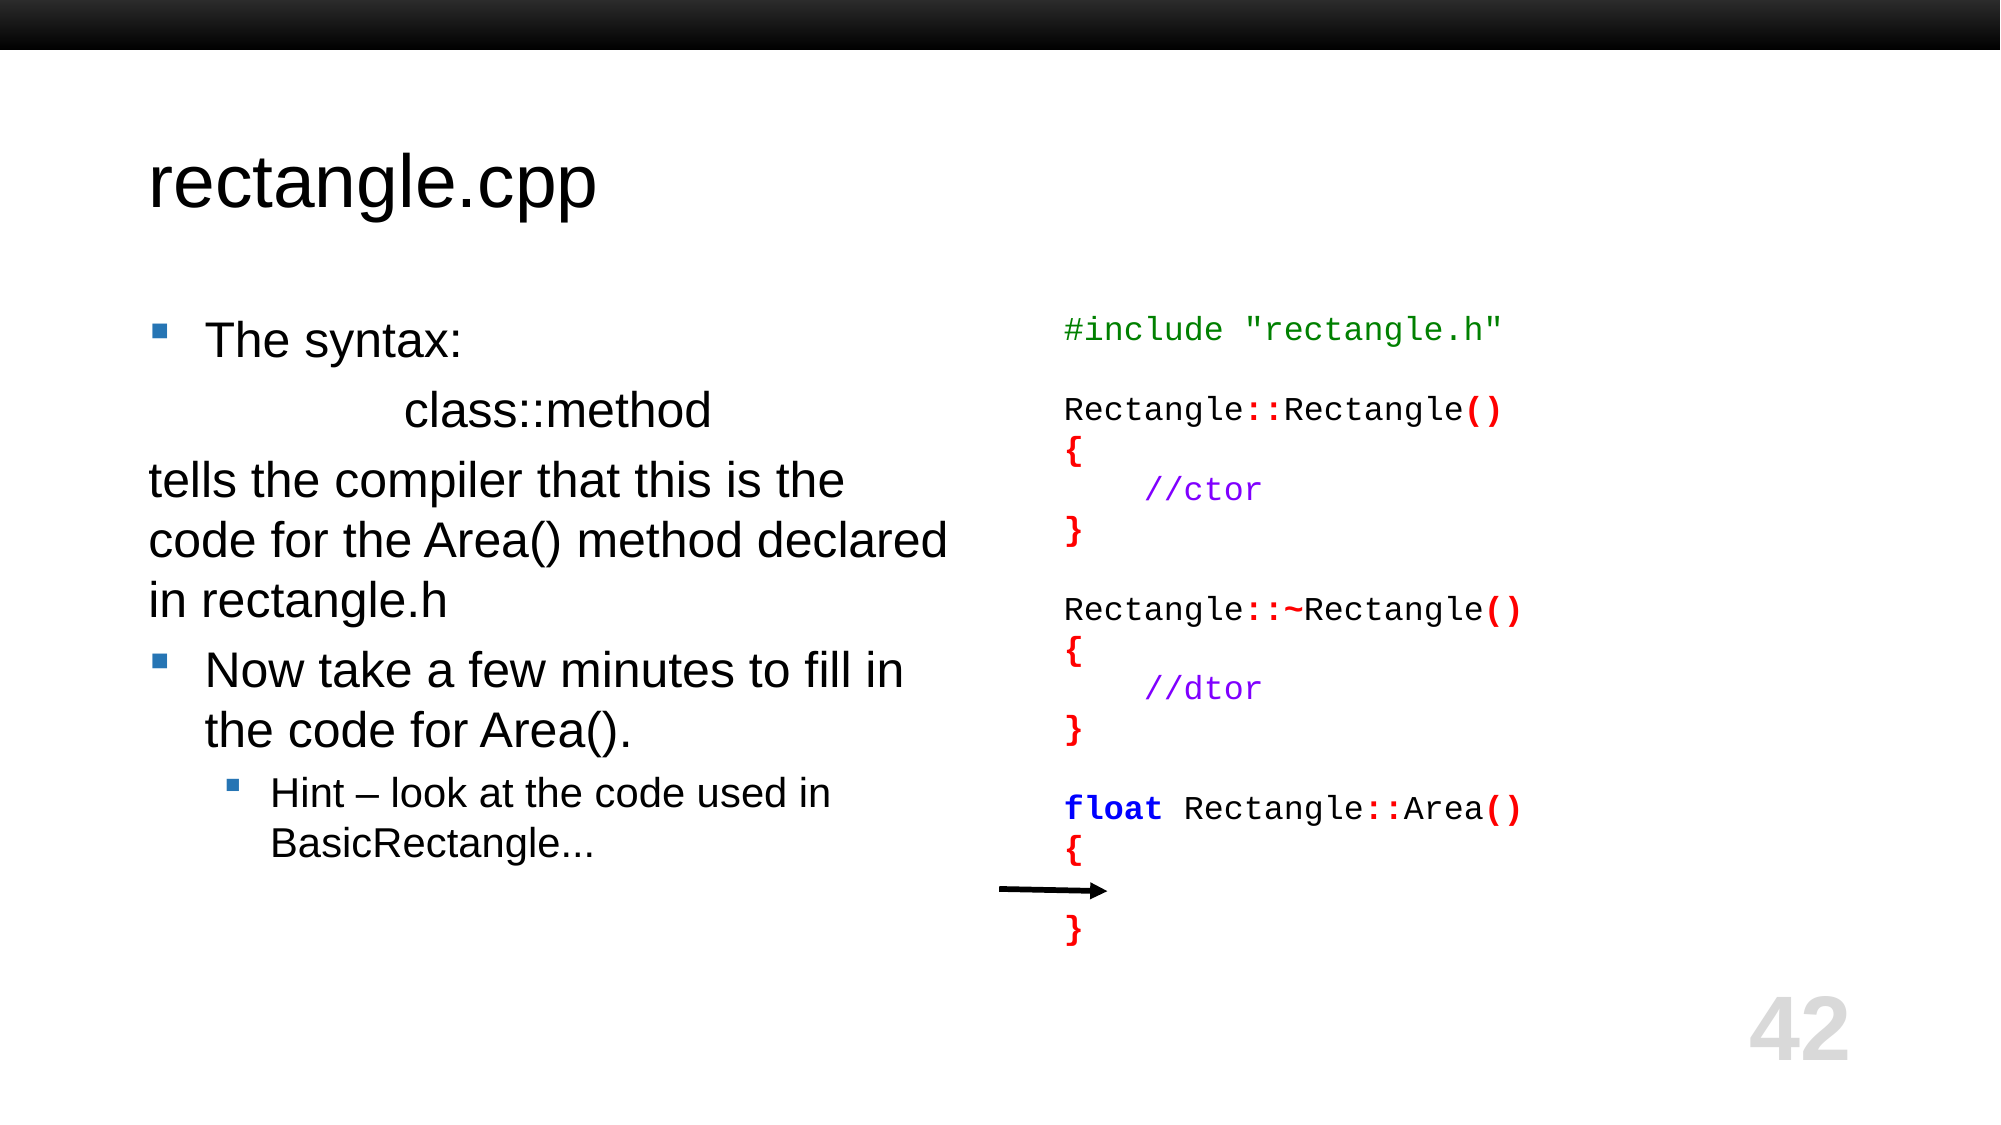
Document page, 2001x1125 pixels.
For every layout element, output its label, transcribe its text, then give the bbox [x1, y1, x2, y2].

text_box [998, 888, 1108, 892]
slide_number 42 [1549, 968, 1867, 1082]
list The syntax: class::method tells the compiler that this is the code for the Area() method declared in rectangle.h Now take a few minutes to fill in the code for Area(). Hint – look at the code used in BasicRectangle... [133, 299, 984, 938]
title rectangle.cpp [133, 125, 1867, 238]
text_box #include "rectangle.h" Rectangle::Rectangle() { //ctor } Rectangle::~Rectangle() { //dtor } float Rectangle::Area() { } [1049, 299, 1783, 954]
